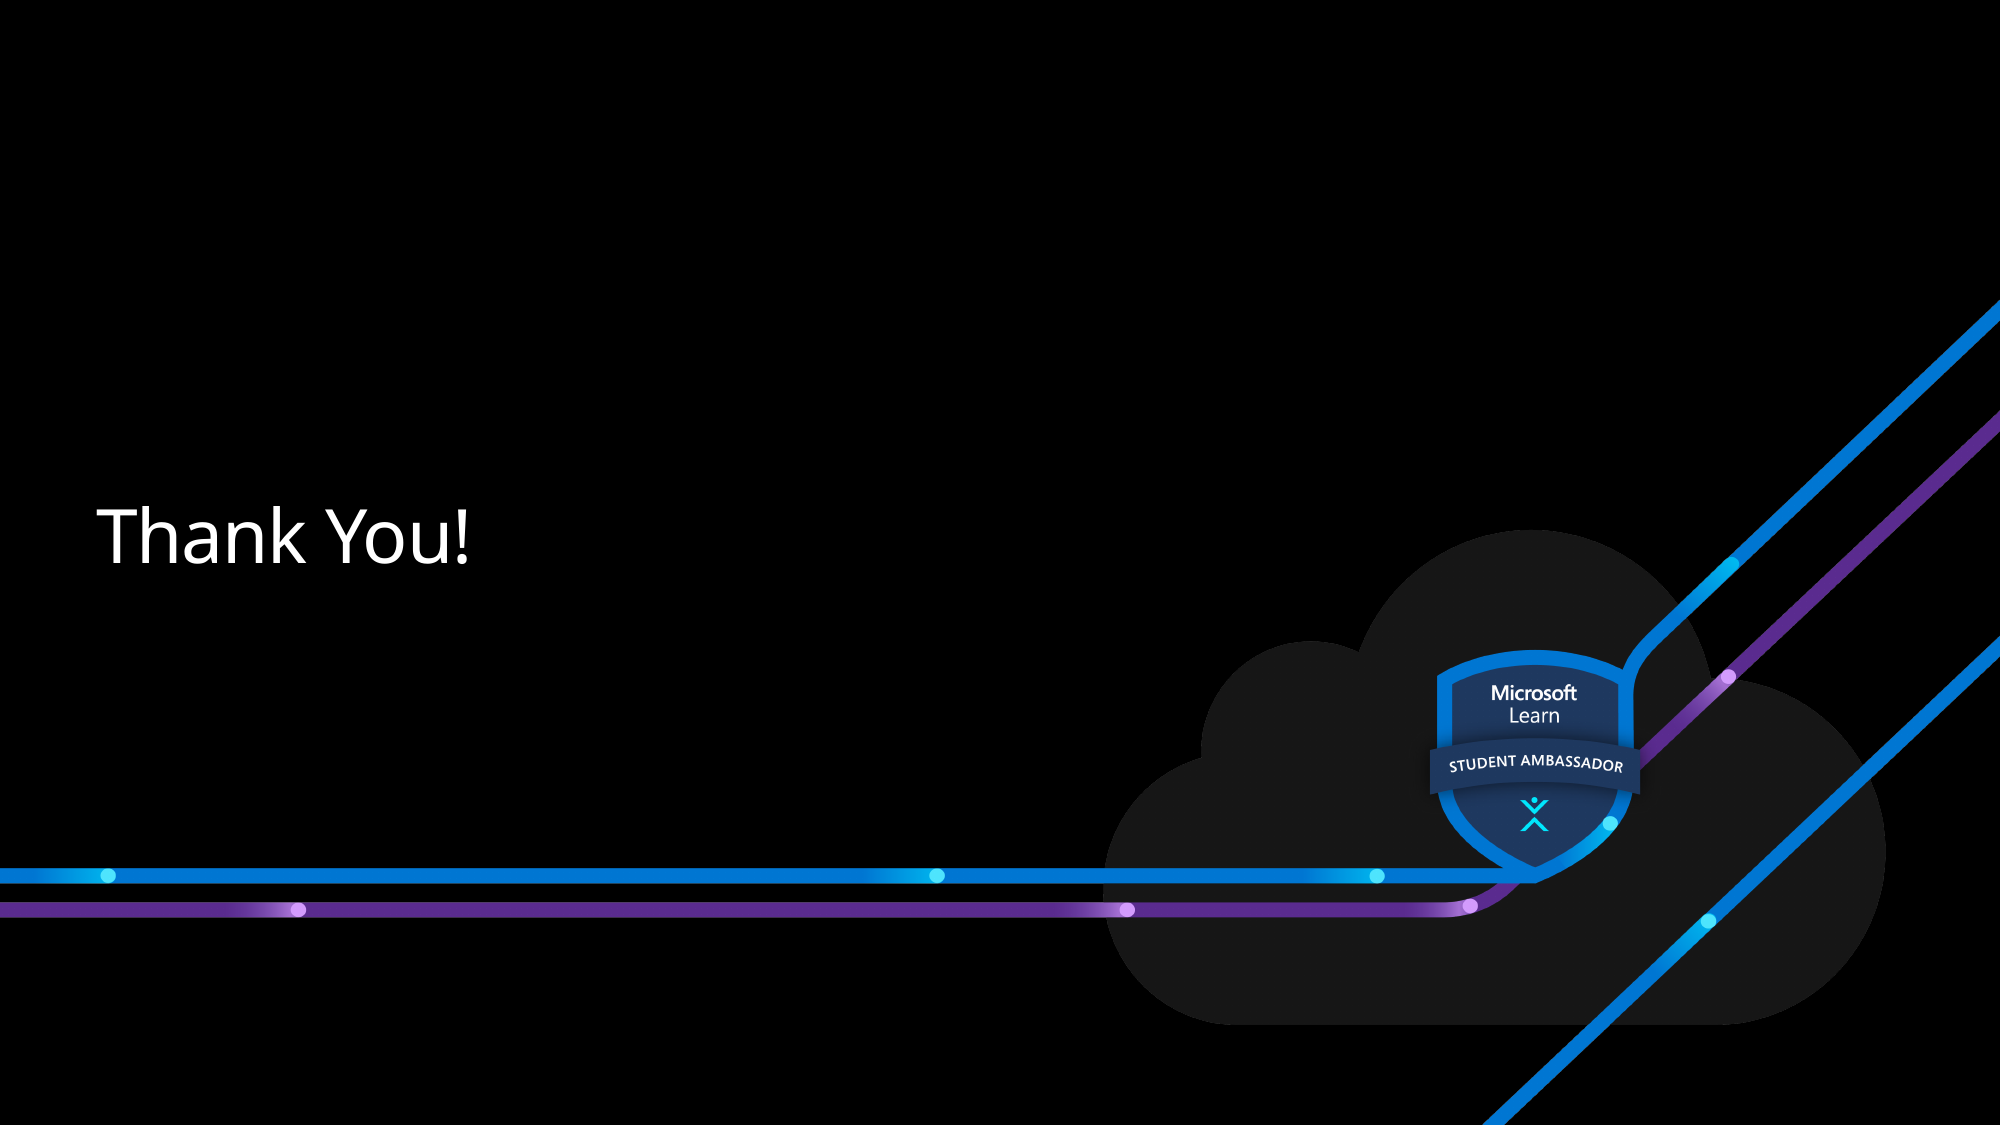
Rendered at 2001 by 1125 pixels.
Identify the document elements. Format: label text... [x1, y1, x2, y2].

title Thank You! [96, 498, 1596, 580]
picture [0, 120, 2000, 1125]
